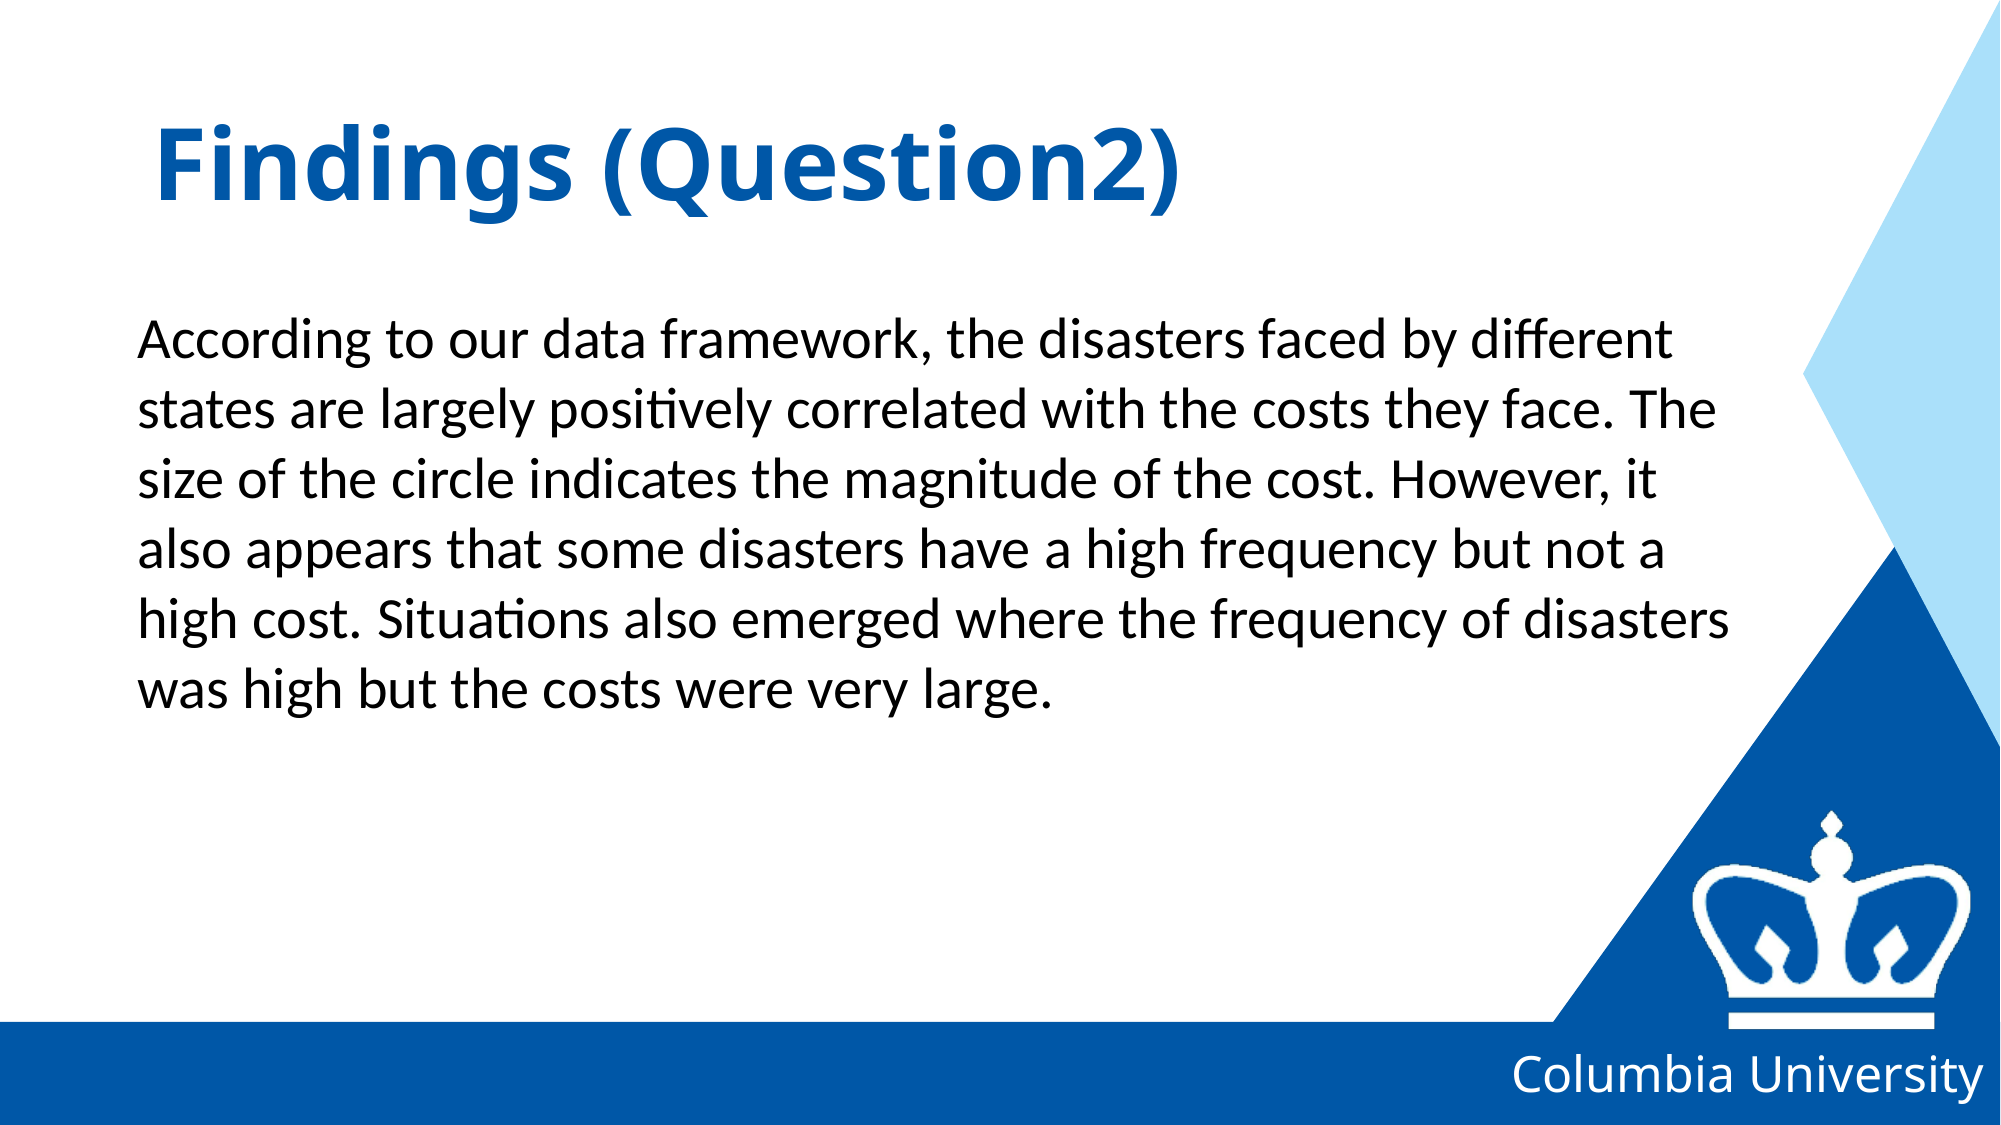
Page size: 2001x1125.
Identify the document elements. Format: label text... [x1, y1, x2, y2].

title Findings (Question2) [137, 59, 1863, 278]
picture [1655, 759, 2001, 1111]
text_box According to our data framework, the disasters faced by different states are largely positively correlated with the costs they face. The size of the circle indicates the magnitude of the cost. However, it also appears that some disasters have a high frequency but not a high cost. Situations also emerged where the frequency of disasters was high but the costs were very large. [122, 293, 1752, 728]
